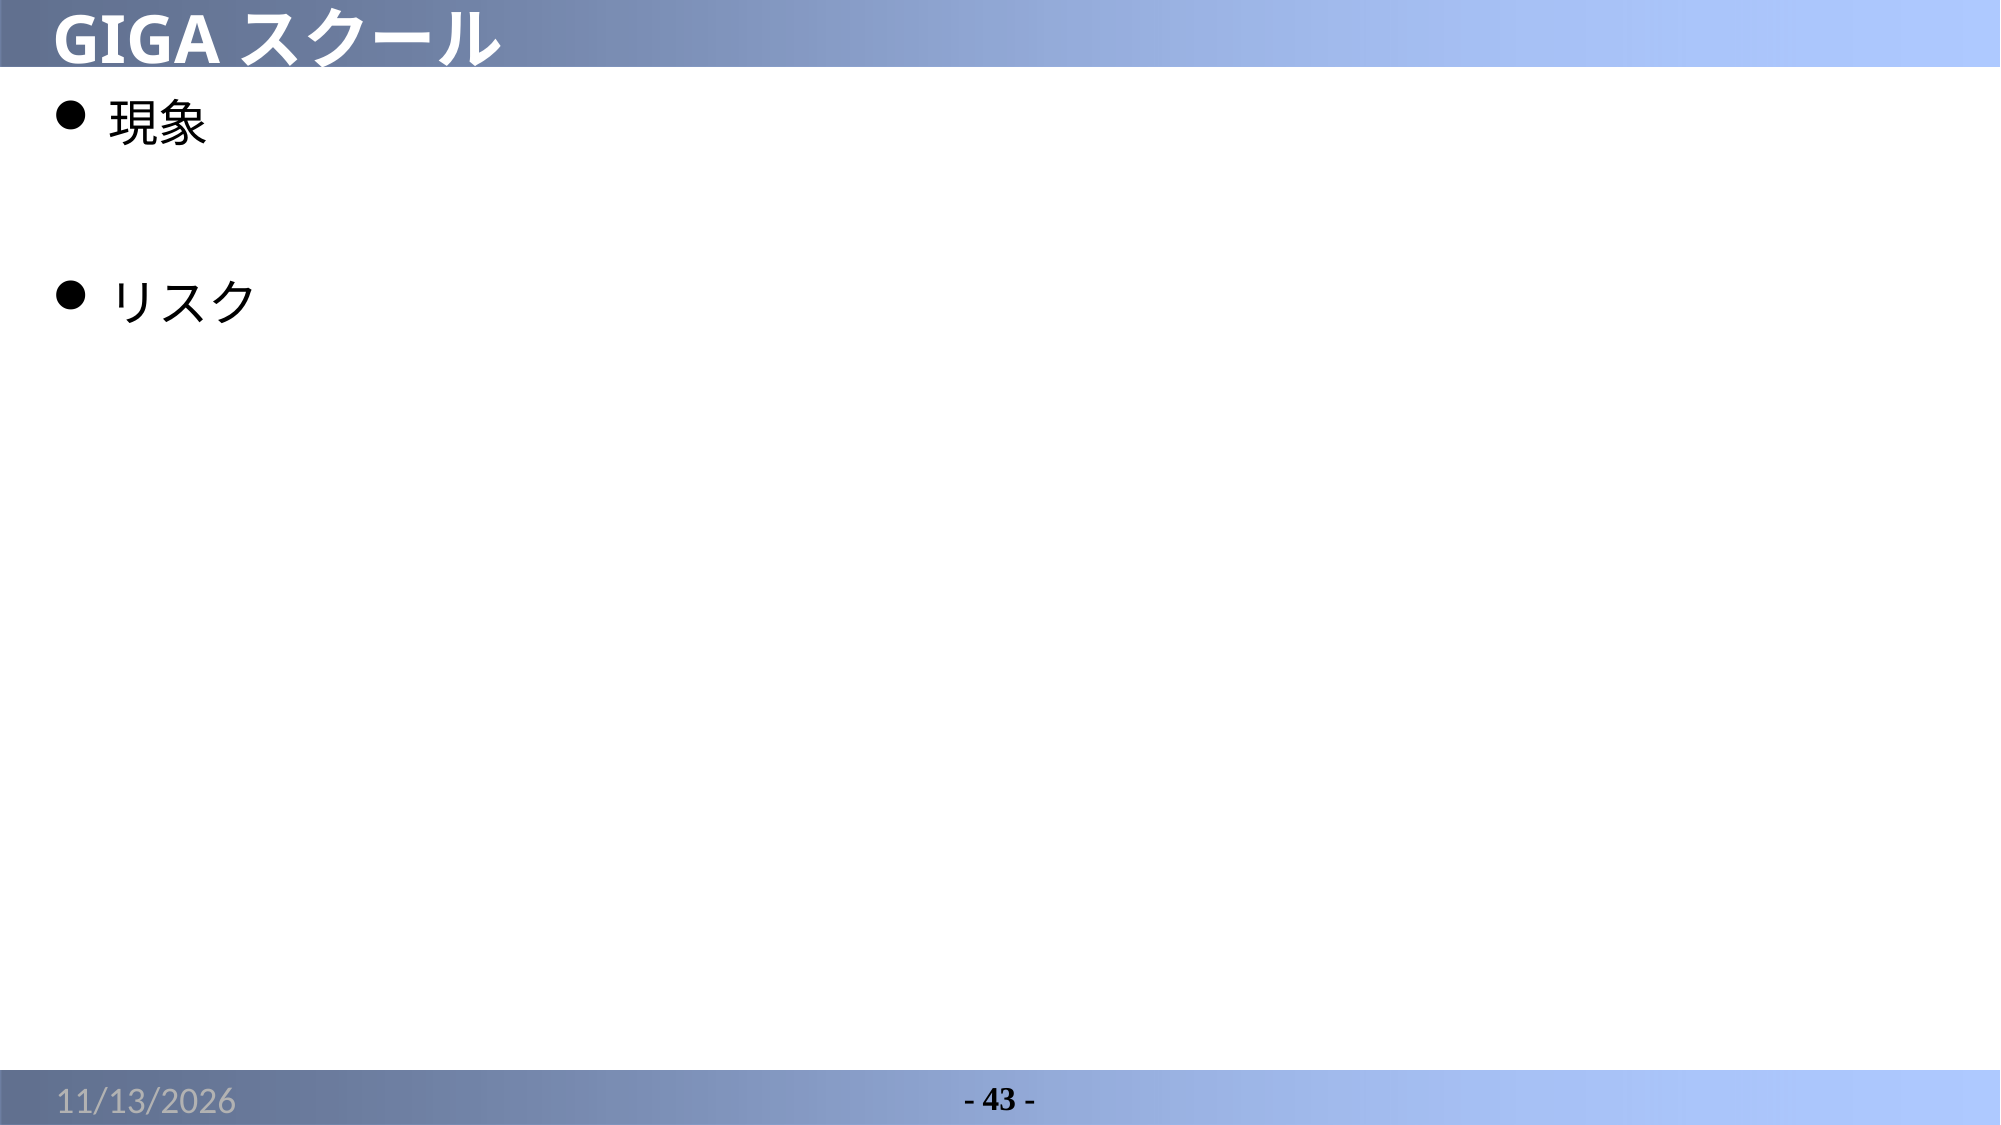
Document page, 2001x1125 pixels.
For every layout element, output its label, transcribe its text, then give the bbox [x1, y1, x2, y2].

slide_number - 43 - [934, 1078, 1063, 1117]
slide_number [55, 1076, 516, 1122]
list 現象 リスク [52, 91, 1946, 456]
title GIGAスクール [52, 0, 1946, 78]
